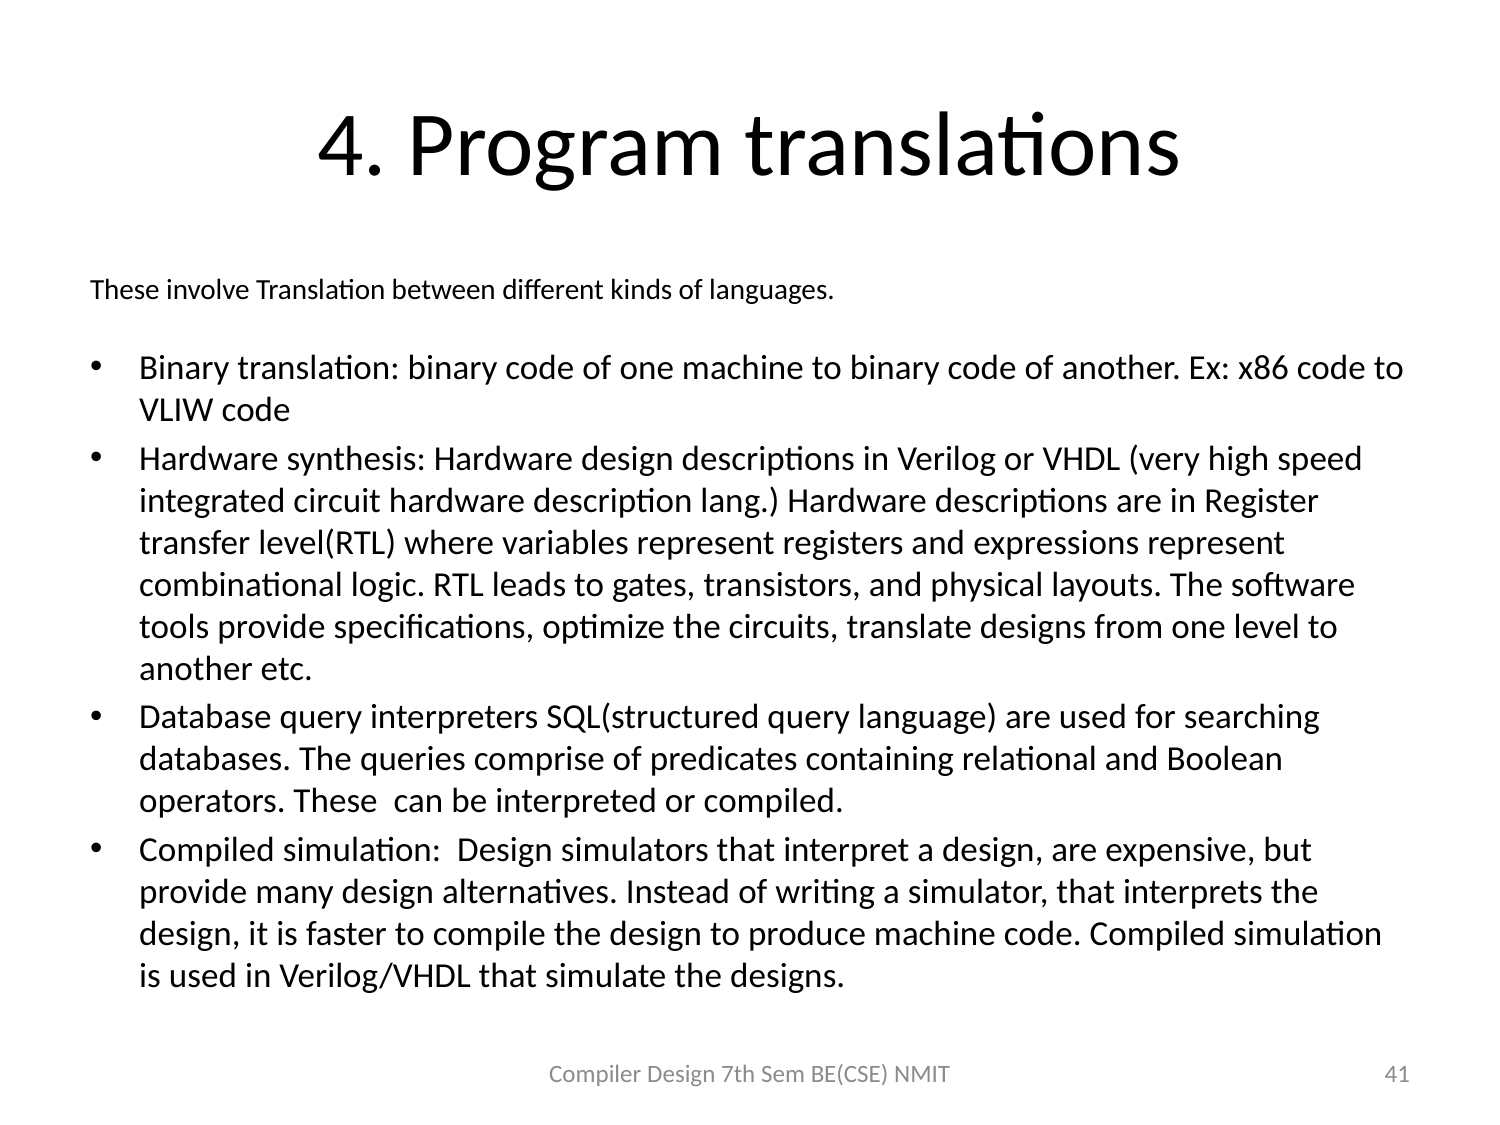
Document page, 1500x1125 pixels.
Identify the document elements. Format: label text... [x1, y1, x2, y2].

title 4. Program translations [75, 45, 1425, 233]
slide_number 41 [1074, 1042, 1425, 1103]
list These involve Translation between different kinds of languages. Binary translation: binary code of one machine to binary code of another. Ex: x86 code to VLIW code Hardware synthesis: Hardware design descriptions in Verilog or VHDL (very high speed integrated circuit hardware description lang.) Hardware descriptions are in Register transfer level(RTL) where variables represent registers and expressions represent combinational logic. RTL leads to gates, transistors, and physical layouts. The software tools provide specifications, optimize the circuits, translate designs from one level to another etc. Database query interpreters SQL(structured query language) are used for searching databases. The queries comprise of predicates containing relational and Boolean operators. These can be interpreted or compiled. Compiled simulation: Design simulators that interpret a design, are expensive, but provide many design alternatives. Instead of writing a simulator, that interprets the design, it is faster to compile the design to produce machine code. Compiled simulation is used in Verilog/VHDL that simulate the designs. [75, 262, 1425, 1005]
footer Compiler Design 7th Sem BE(CSE) NMIT [512, 1042, 988, 1103]
